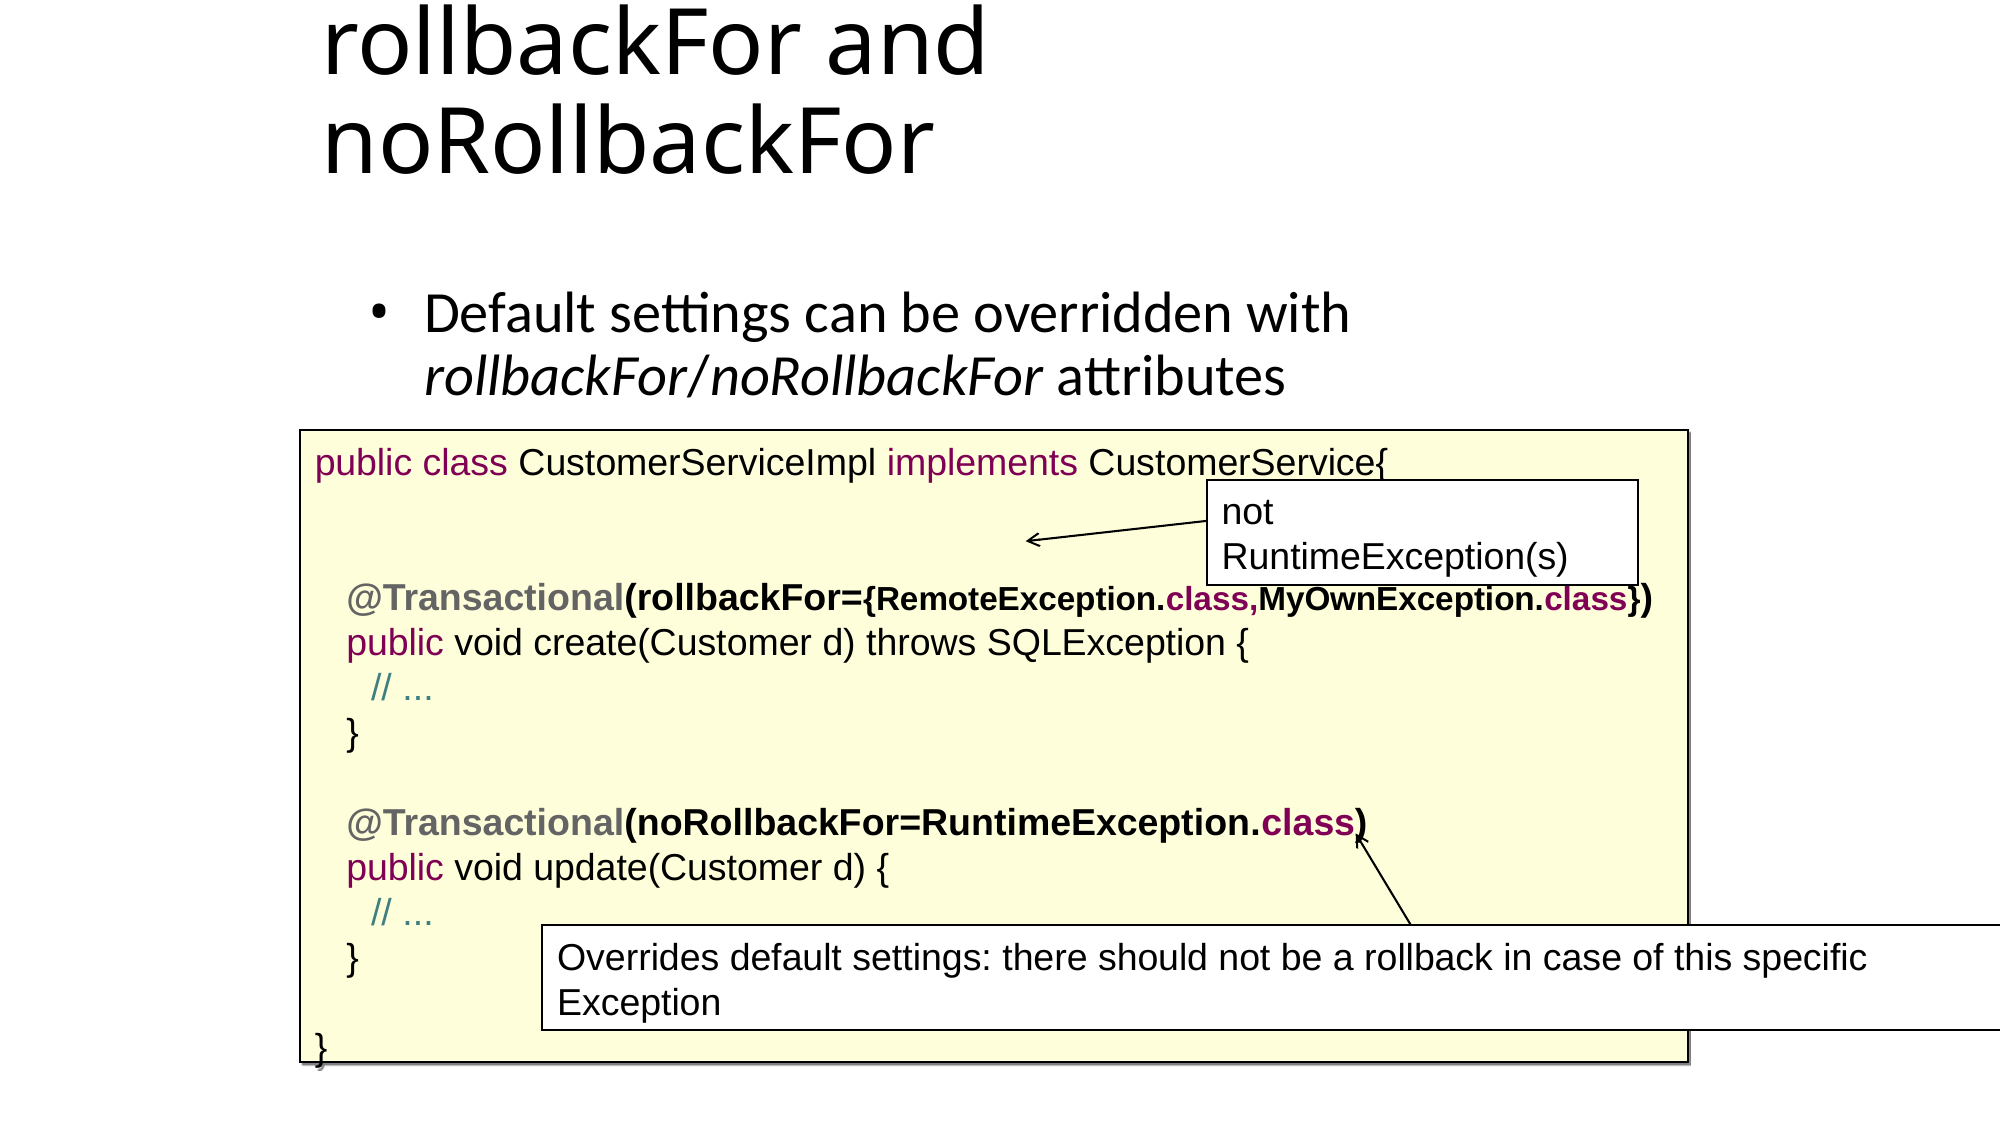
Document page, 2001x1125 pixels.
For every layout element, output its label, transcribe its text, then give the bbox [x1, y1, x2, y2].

list Default settings can be overridden with rollbackFor/noRollbackFor attributes [353, 275, 1644, 430]
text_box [542, 833, 2000, 1031]
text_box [1025, 479, 1639, 583]
text_box public class CustomerServiceImpl implements CustomerService{ @Transactional(rollbackFor={RemoteException.class,MyOwnException.class}) public void create(Customer d) throws SQLException { // ... } @Transactional(noRollbackFor=RuntimeException.class) public void update(Customer d) { // ... } } [300, 430, 1688, 1063]
title rollbackFor and noRollbackFor [306, 0, 1339, 202]
